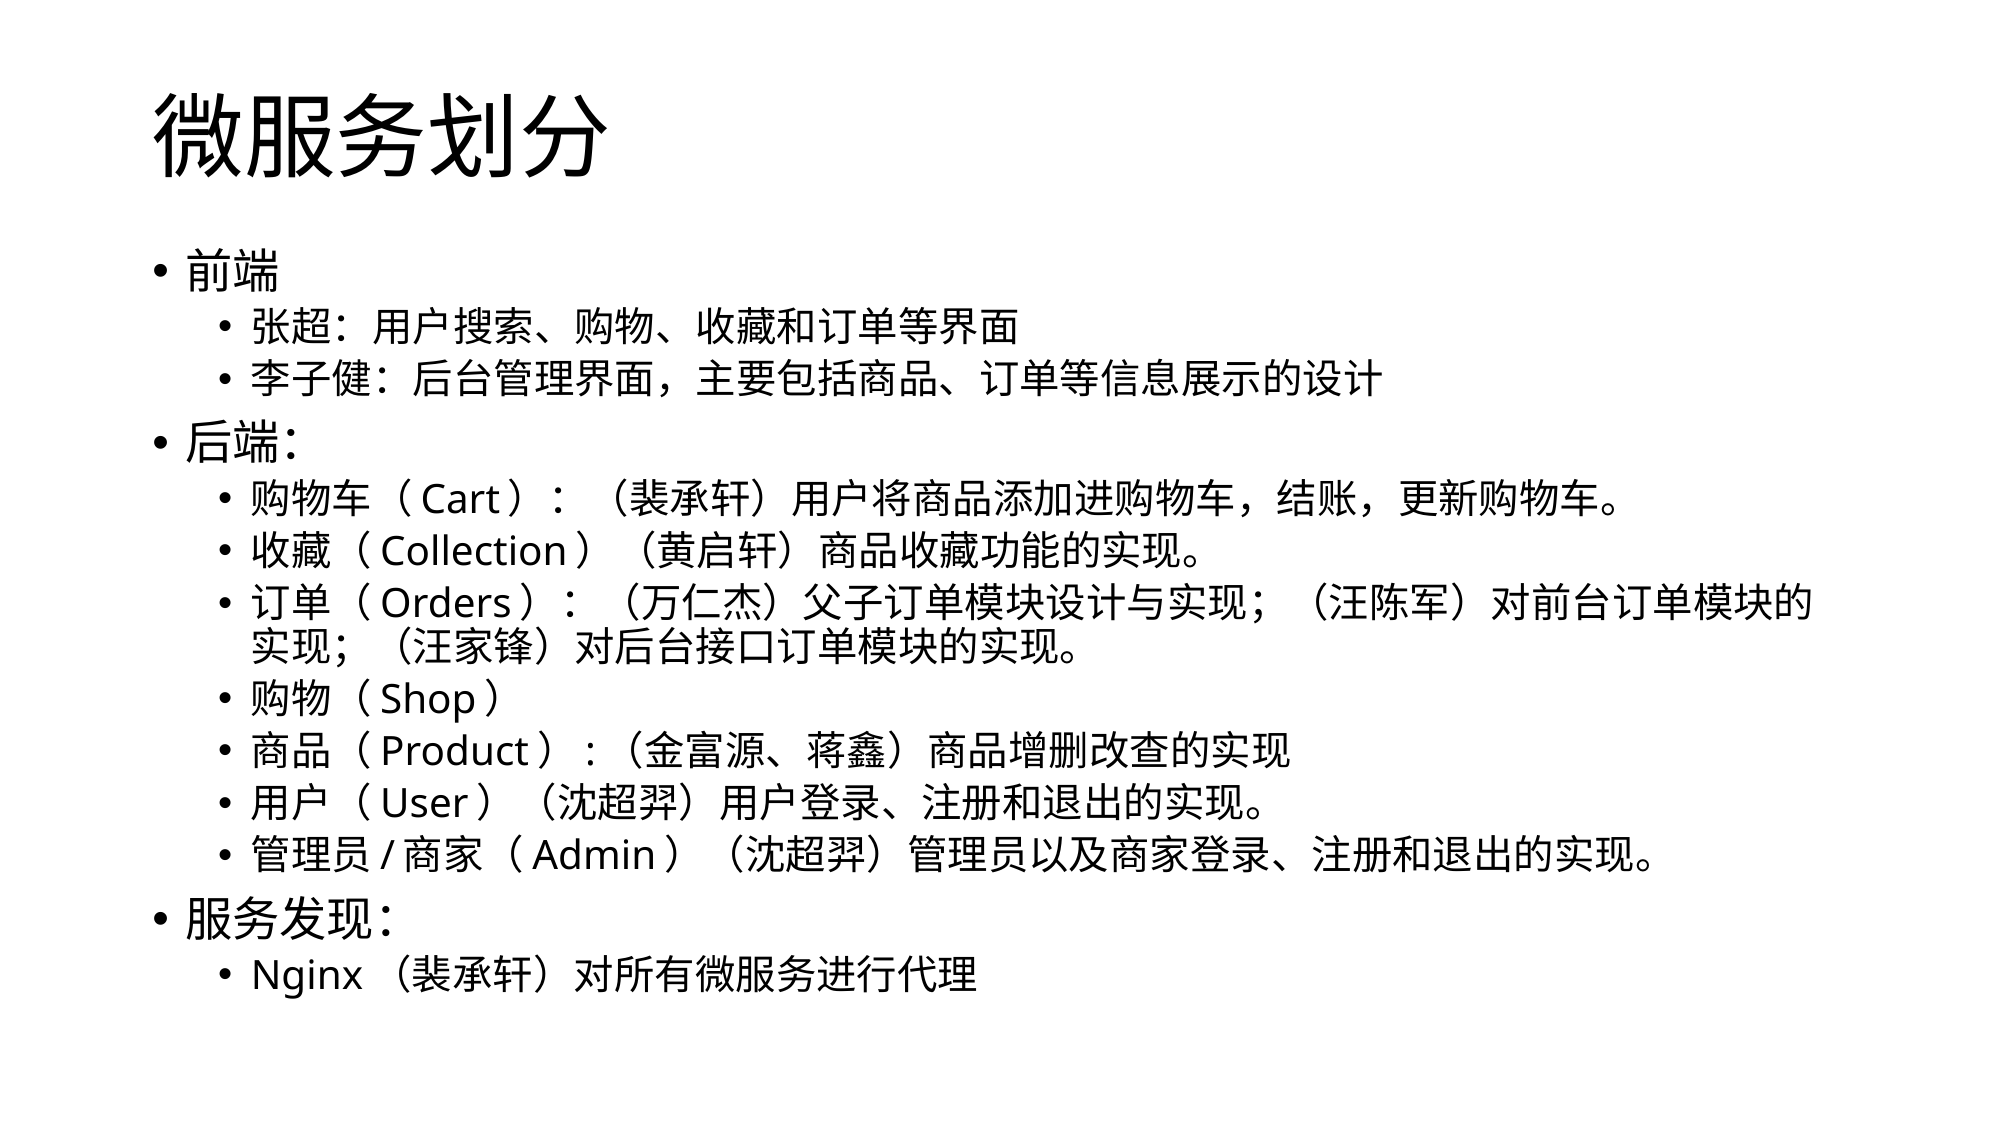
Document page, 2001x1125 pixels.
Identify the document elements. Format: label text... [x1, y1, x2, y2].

list 前端 张超：用户搜索、购物、收藏和订单等界面 李子健：后台管理界面，主要包括商品、订单等信息展示的设计 后端： 购物车（Cart）：（裴承轩）用户将商品添加进购物车，结账，更新购物车。 收藏（Collection）（黄启轩）商品收藏功能的实现。 订单（Orders）：（万仁杰）父子订单模块设计与实现；（汪陈军）对前台订单模块的实现；（汪家锋）对后台接口订单模块的实现。 购物（Shop） 商品（Product）:（金富源、蒋鑫）商品增删改查的实现 用户（User）（沈超羿）用户登录、注册和退出的实现。 管理员/商家（Admin）（沈超羿）管理员以及商家登录、注册和退出的实现。 服务发现： Nginx（裴承轩）对所有微服务进行代理 [137, 239, 1863, 1014]
title 微服务划分 [137, 59, 1863, 221]
